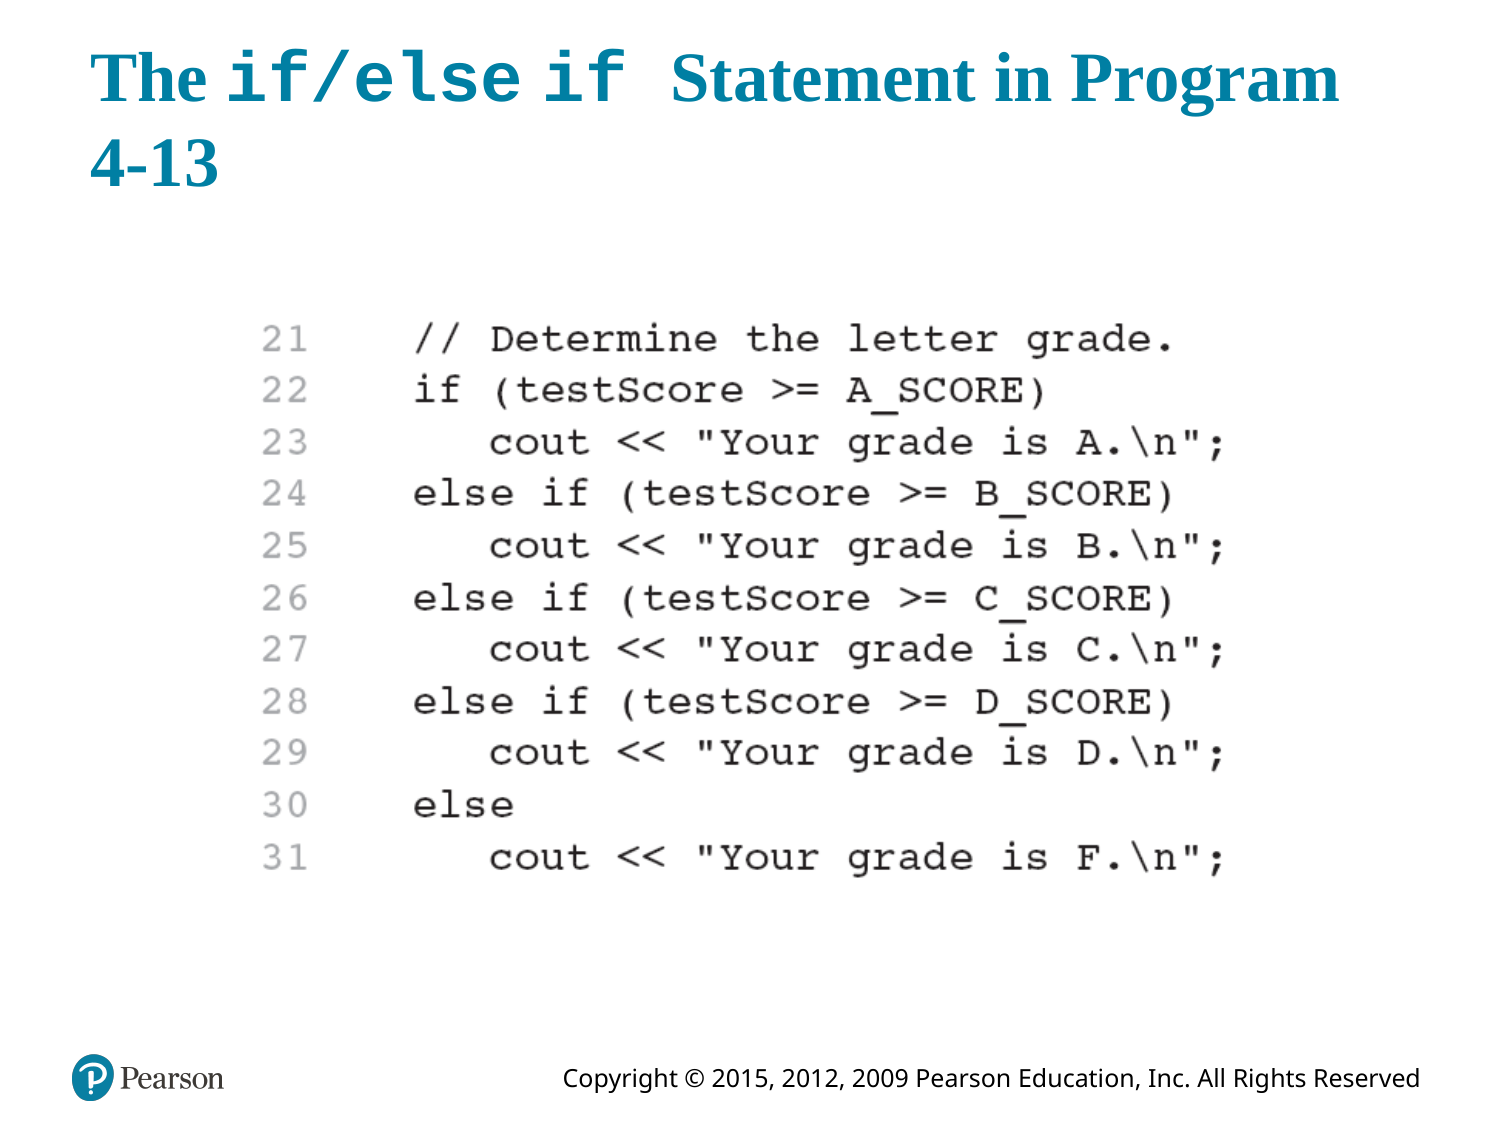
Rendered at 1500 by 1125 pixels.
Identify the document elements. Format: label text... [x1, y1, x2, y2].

picture [72, 1054, 88, 1070]
title The if/else if Statement in Program 4-13 [75, 0, 1425, 216]
picture [98, 1054, 224, 1101]
picture [72, 1087, 83, 1101]
picture [244, 316, 1255, 888]
picture [80, 1063, 106, 1088]
